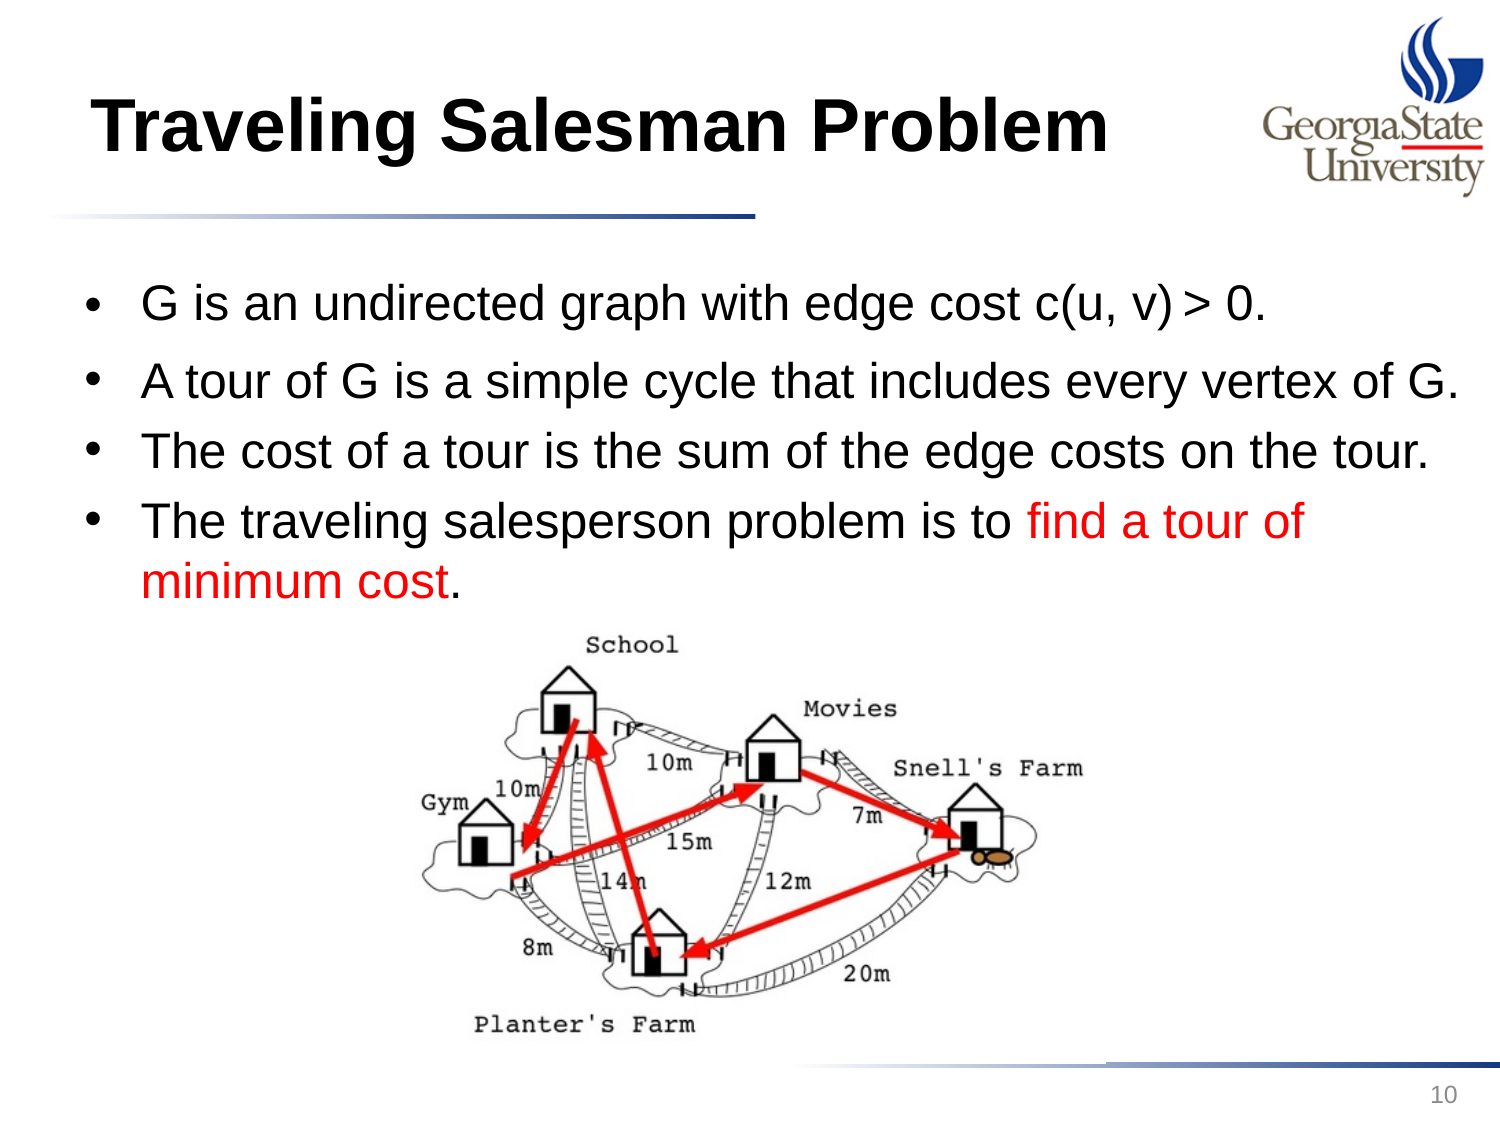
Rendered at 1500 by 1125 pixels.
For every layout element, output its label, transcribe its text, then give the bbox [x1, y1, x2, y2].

picture [1247, 0, 1500, 216]
picture [392, 613, 1107, 1064]
title Traveling Salesman Problem [75, 27, 1234, 215]
list G is an undirected graph with edge cost c(u, v) > 0. A tour of G is a simple cycle that includes every vertex of G. The cost of a tour is the sum of the edge costs on the tour. The traveling salesperson problem is to find a tour of minimum cost. [69, 262, 1495, 1005]
slide_number 10 [1123, 1064, 1474, 1124]
